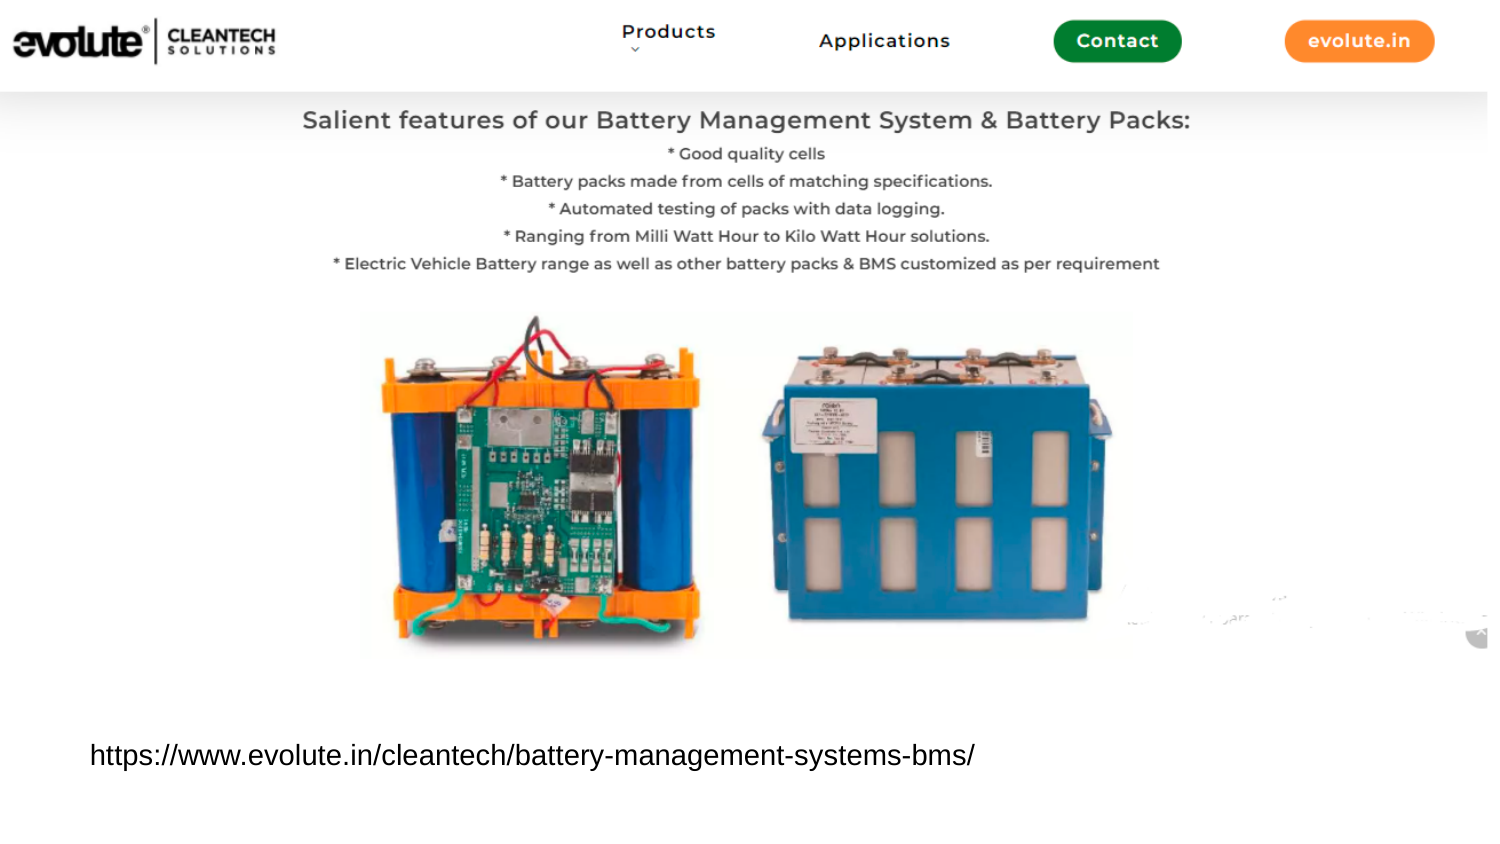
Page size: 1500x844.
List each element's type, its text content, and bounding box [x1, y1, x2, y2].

text_box https://www.evolute.in/cleantech/battery-management-systems-bms/ [74, 721, 1444, 787]
picture [0, 0, 1500, 676]
